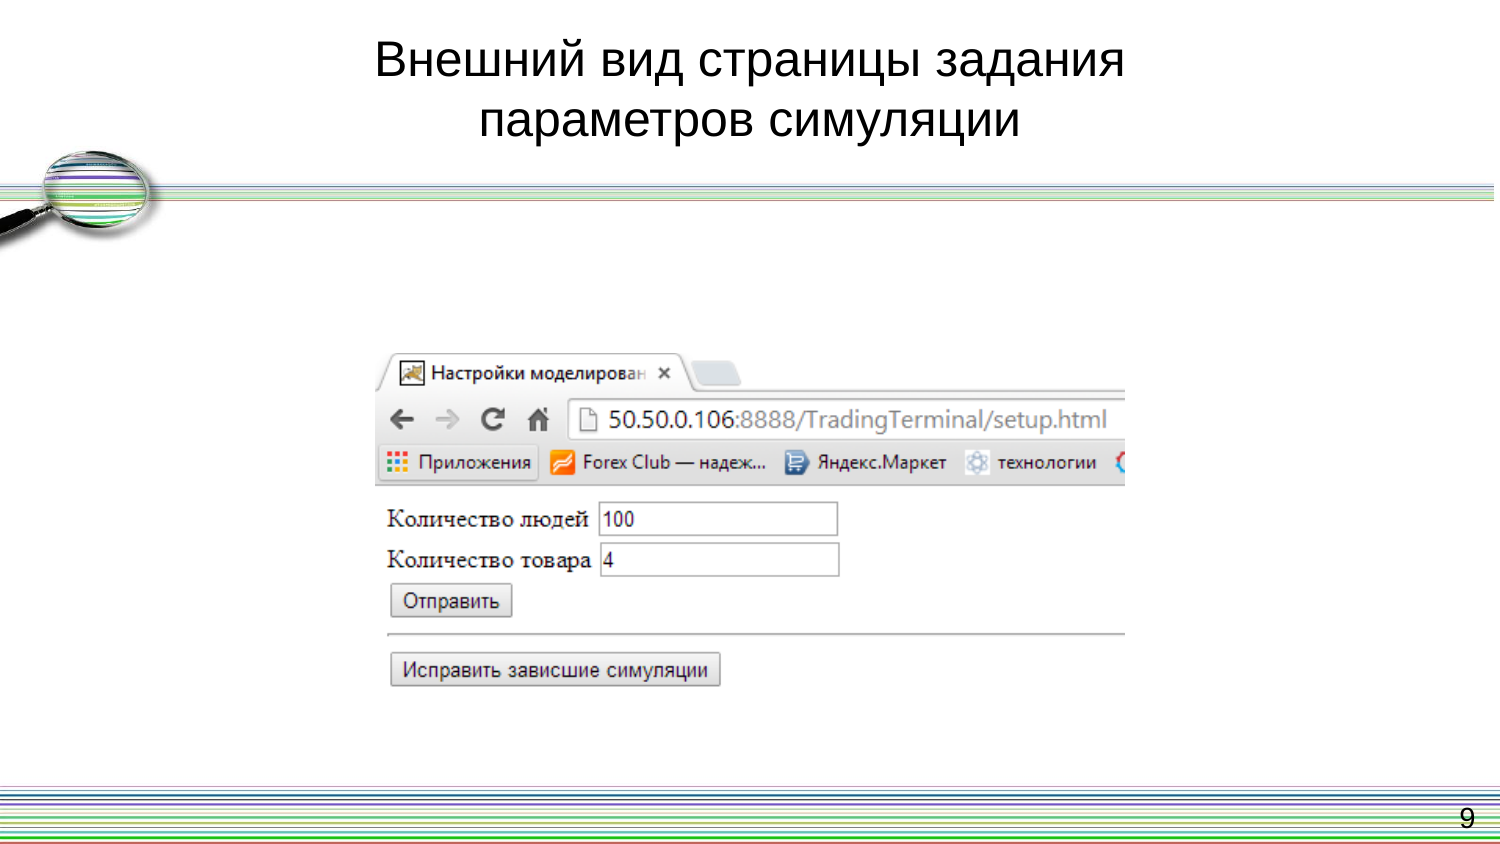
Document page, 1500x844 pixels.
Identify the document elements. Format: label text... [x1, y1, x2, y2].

text_box 9 [1444, 784, 1492, 836]
text_box Внешний вид страницы задания параметров симуляции [335, 10, 1165, 176]
picture [0, 0, 1500, 844]
